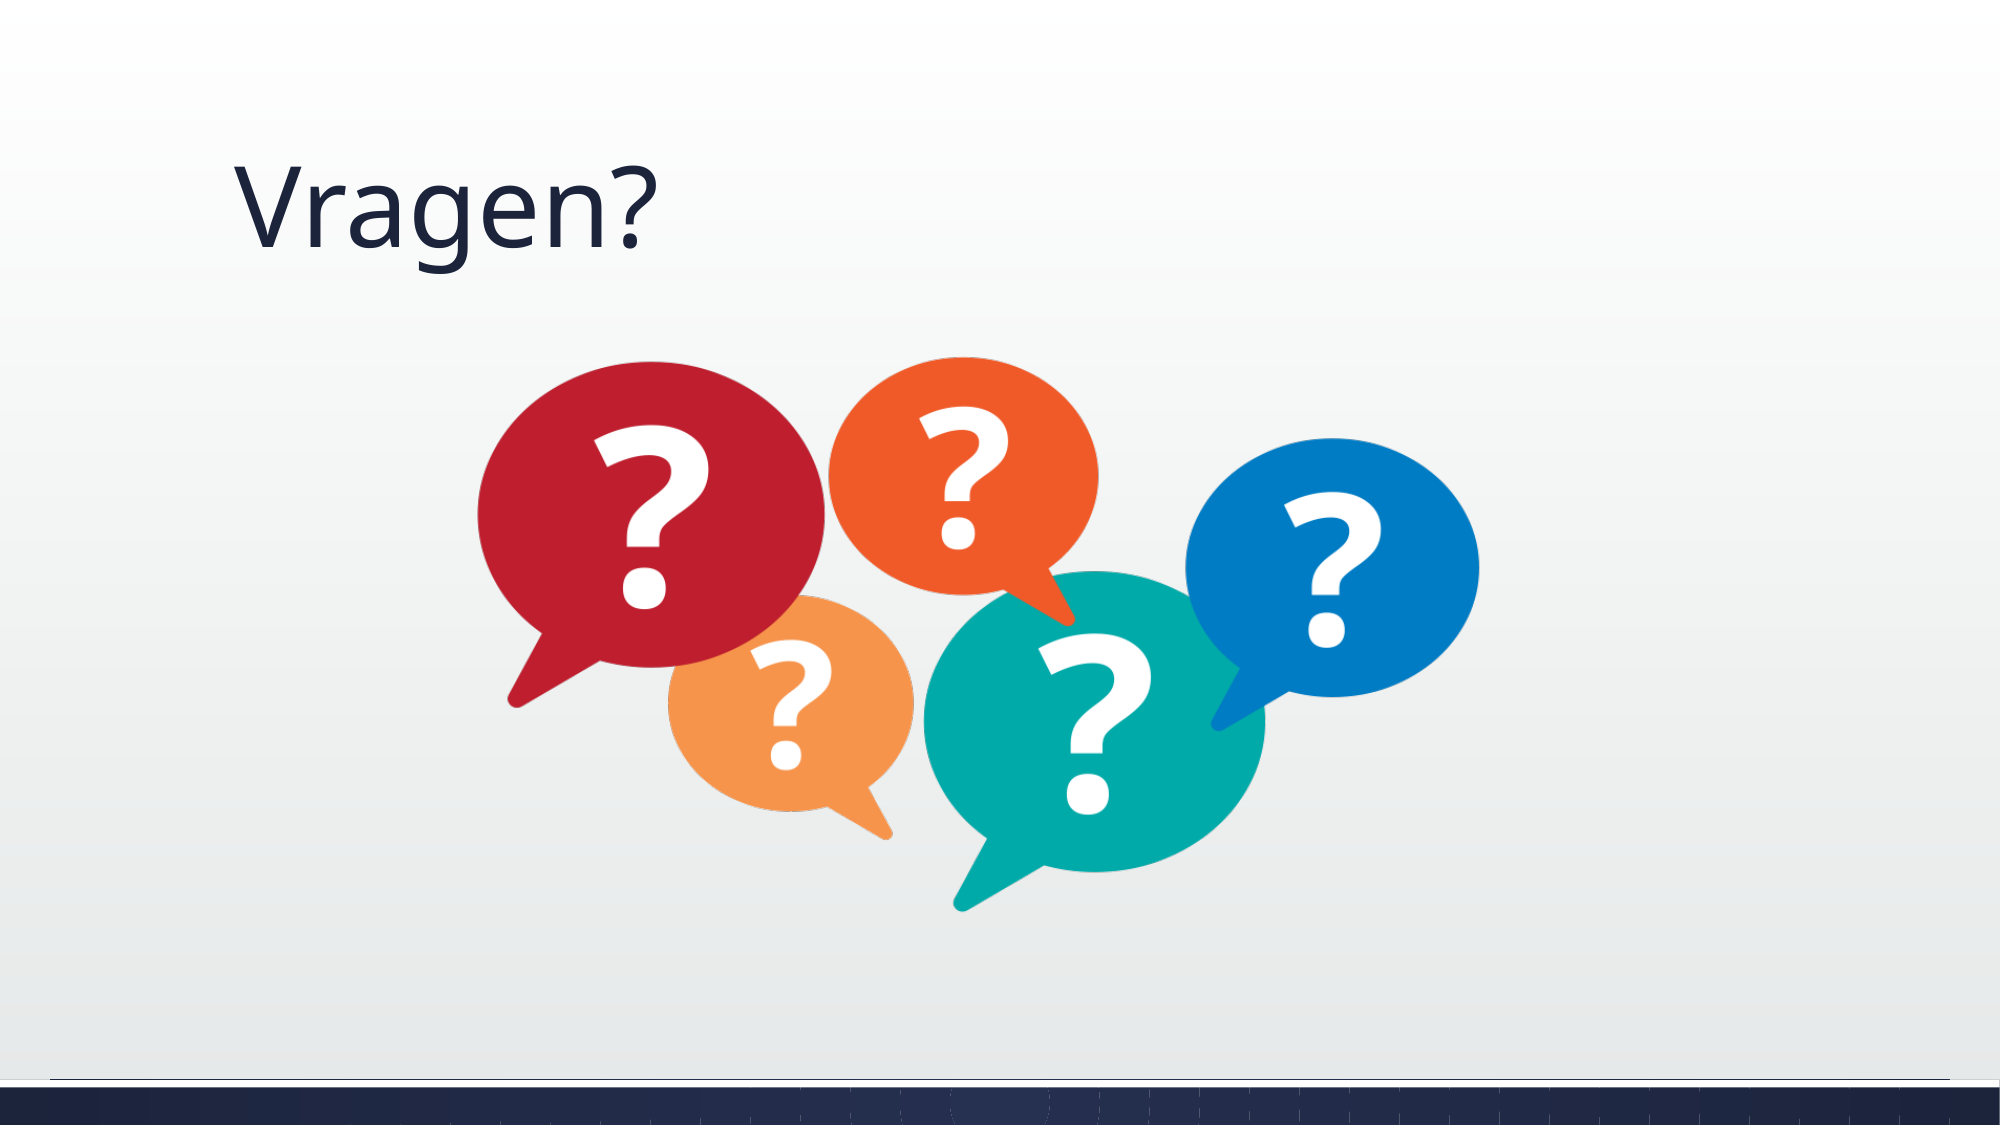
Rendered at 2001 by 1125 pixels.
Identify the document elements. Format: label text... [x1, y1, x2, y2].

title Vragen? [219, 76, 1780, 279]
picture [472, 324, 1496, 932]
